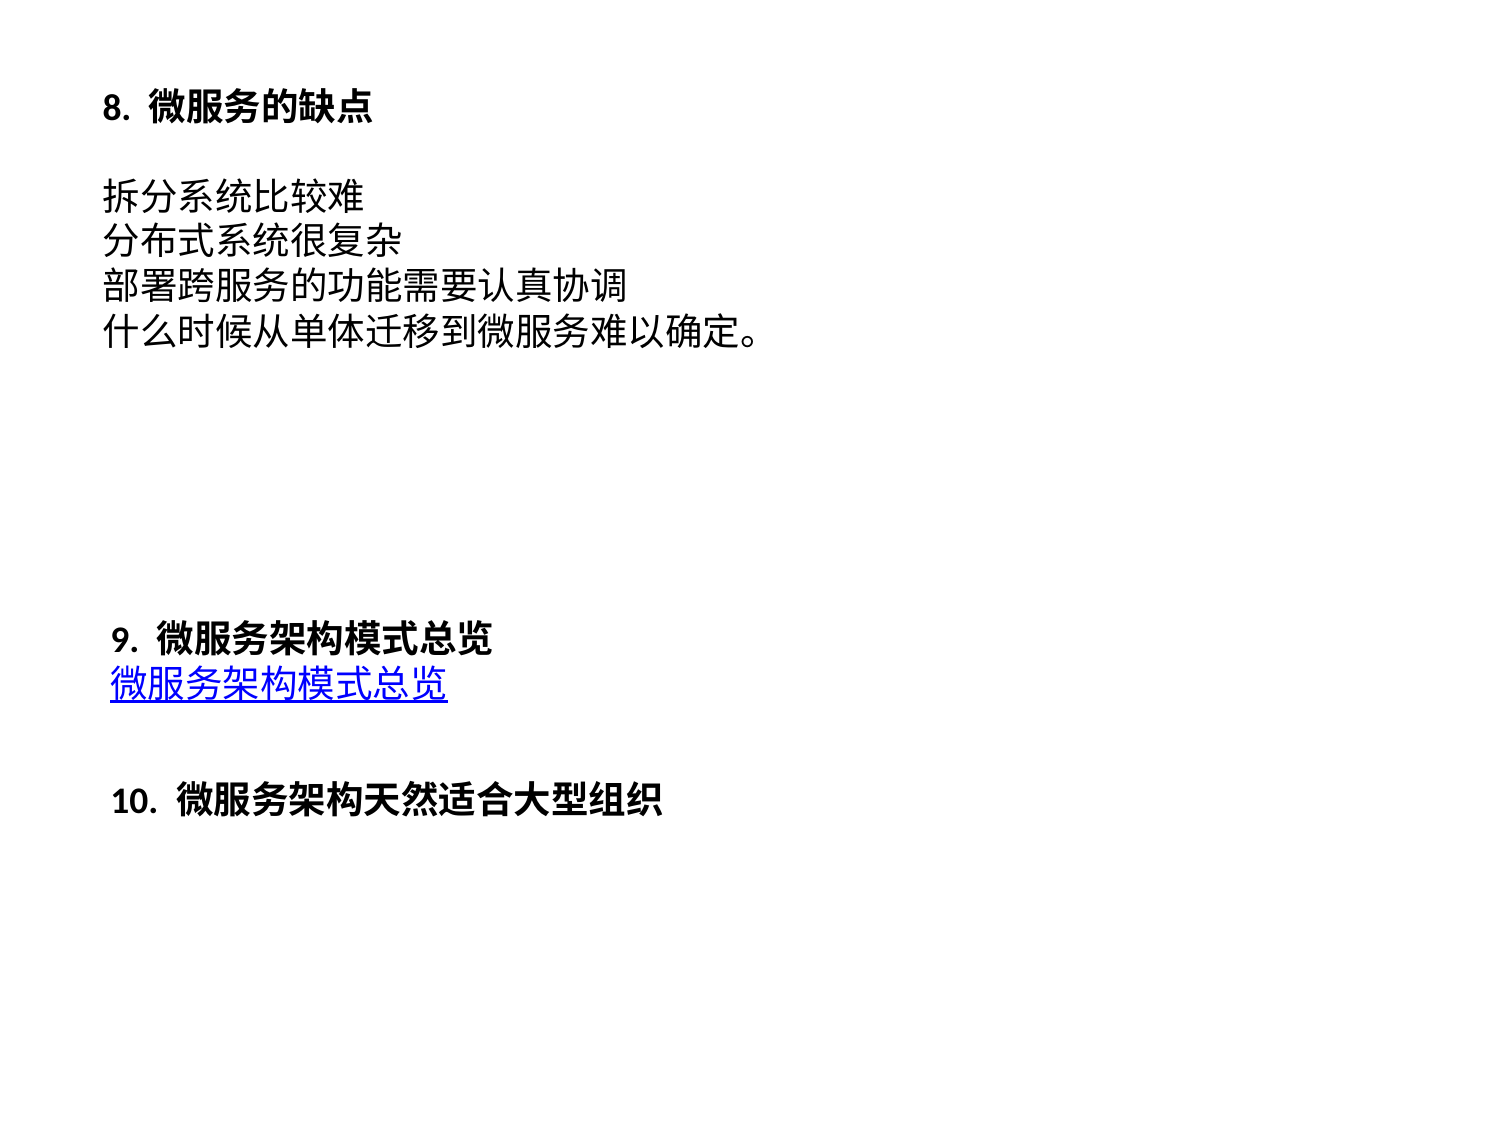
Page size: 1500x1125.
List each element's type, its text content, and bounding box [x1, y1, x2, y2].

text_box 8. 微服务的缺点 拆分系统比较难 分布式系统很复杂 部署跨服务的功能需要认真协调 什么时候从单体迁移到微服务难以确定。 [87, 75, 793, 405]
text_box 9. 微服务架构模式总览 微服务架构模式总览 10. 微服务架构天然适合大型组织 [95, 607, 679, 874]
